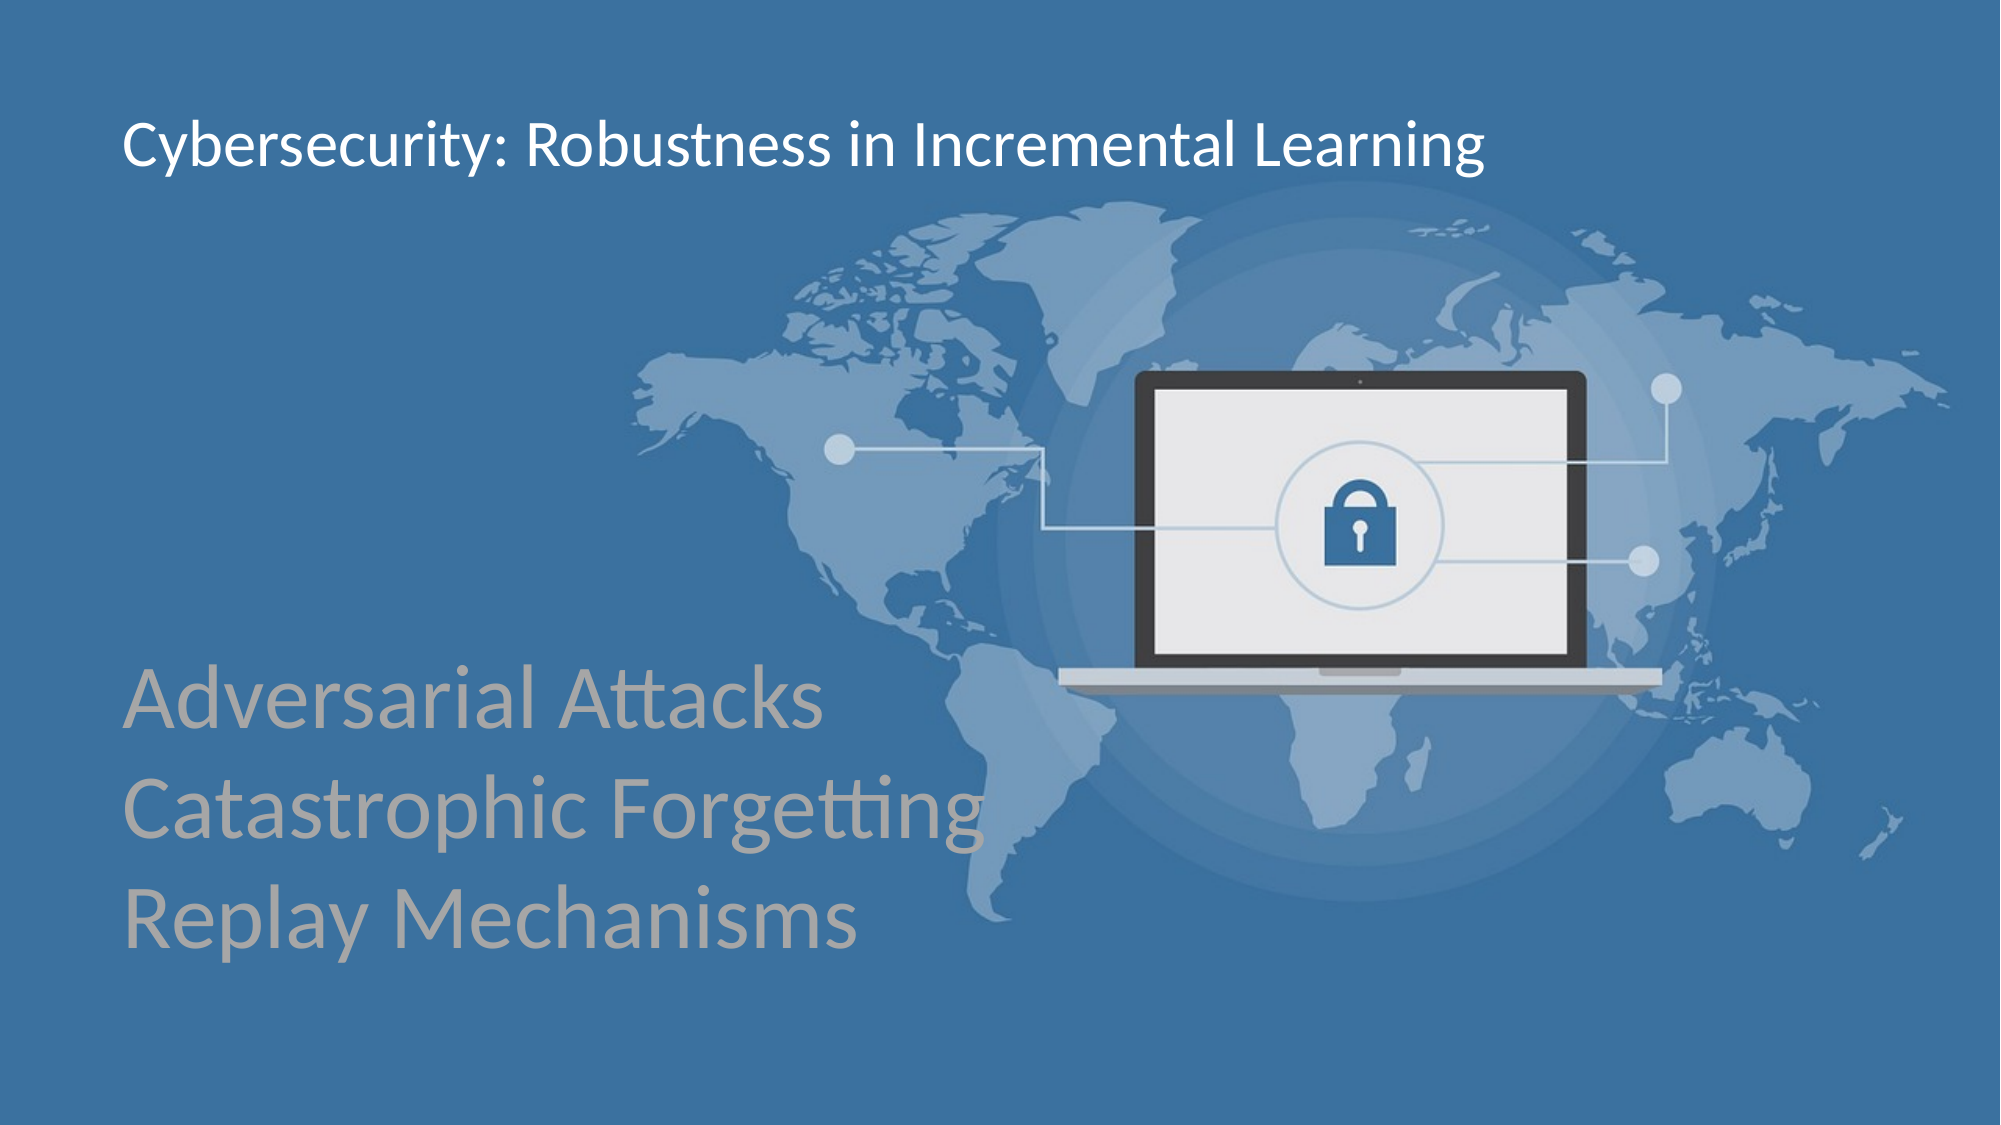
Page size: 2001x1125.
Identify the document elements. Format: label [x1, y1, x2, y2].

list [0, 0, 2000, 1125]
